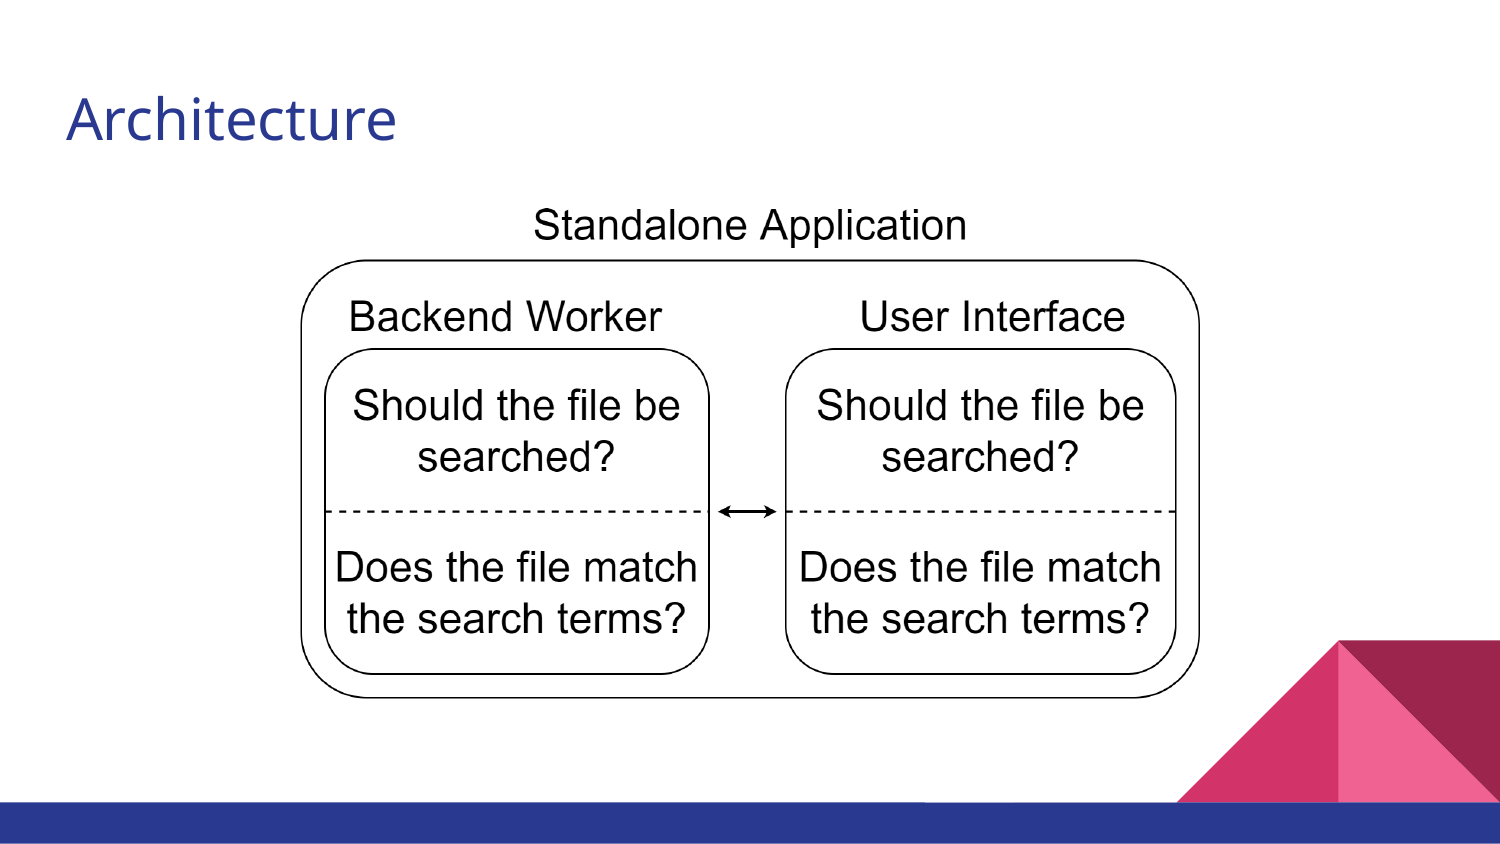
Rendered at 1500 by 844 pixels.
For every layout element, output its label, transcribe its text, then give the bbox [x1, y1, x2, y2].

title Architecture [51, 67, 1449, 167]
picture [277, 188, 1223, 722]
text_box [924, 347, 1404, 803]
